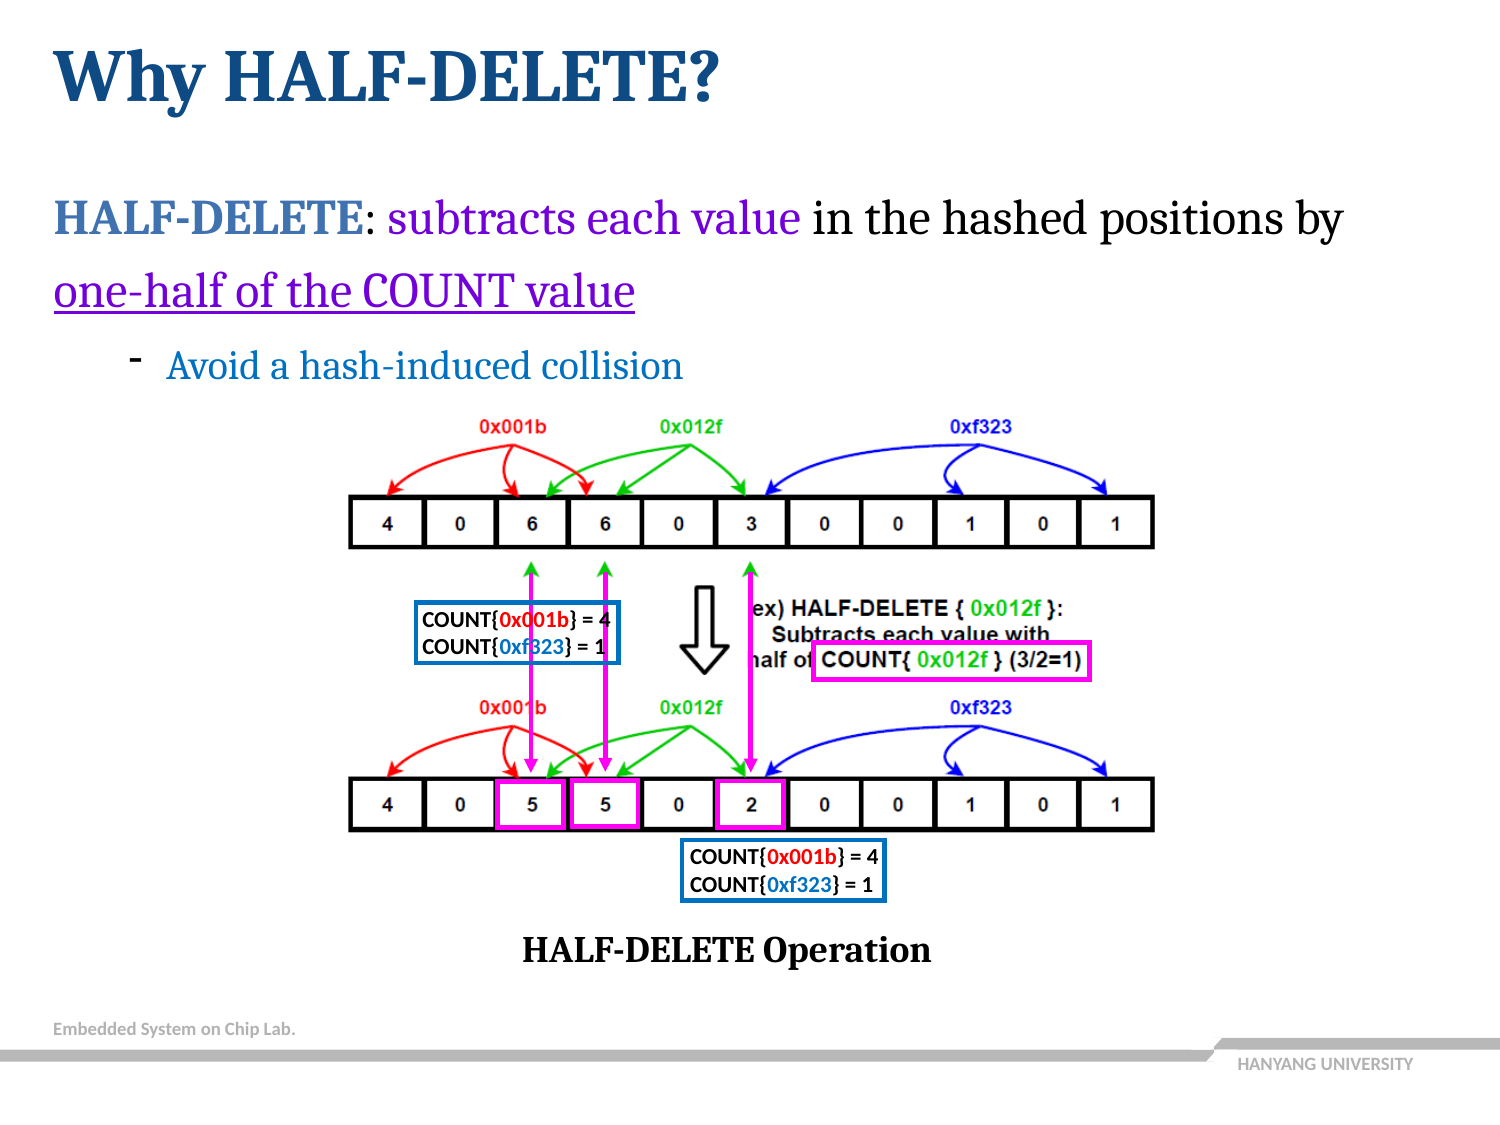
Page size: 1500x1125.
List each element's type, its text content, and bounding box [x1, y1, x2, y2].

picture [337, 404, 1164, 840]
text_box [681, 840, 886, 902]
text_box COUNT{0x001b} = 4 COUNT{0xf323} = 1 [675, 840, 906, 905]
list Why HALF-DELETE? [38, 29, 1452, 136]
text_box HALF-DELETE Operation [507, 918, 993, 978]
list HALF-DELETE: subtracts each value in the hashed positions by one-half of the COUNT value Avoid a hash-induced collision [38, 165, 1452, 405]
